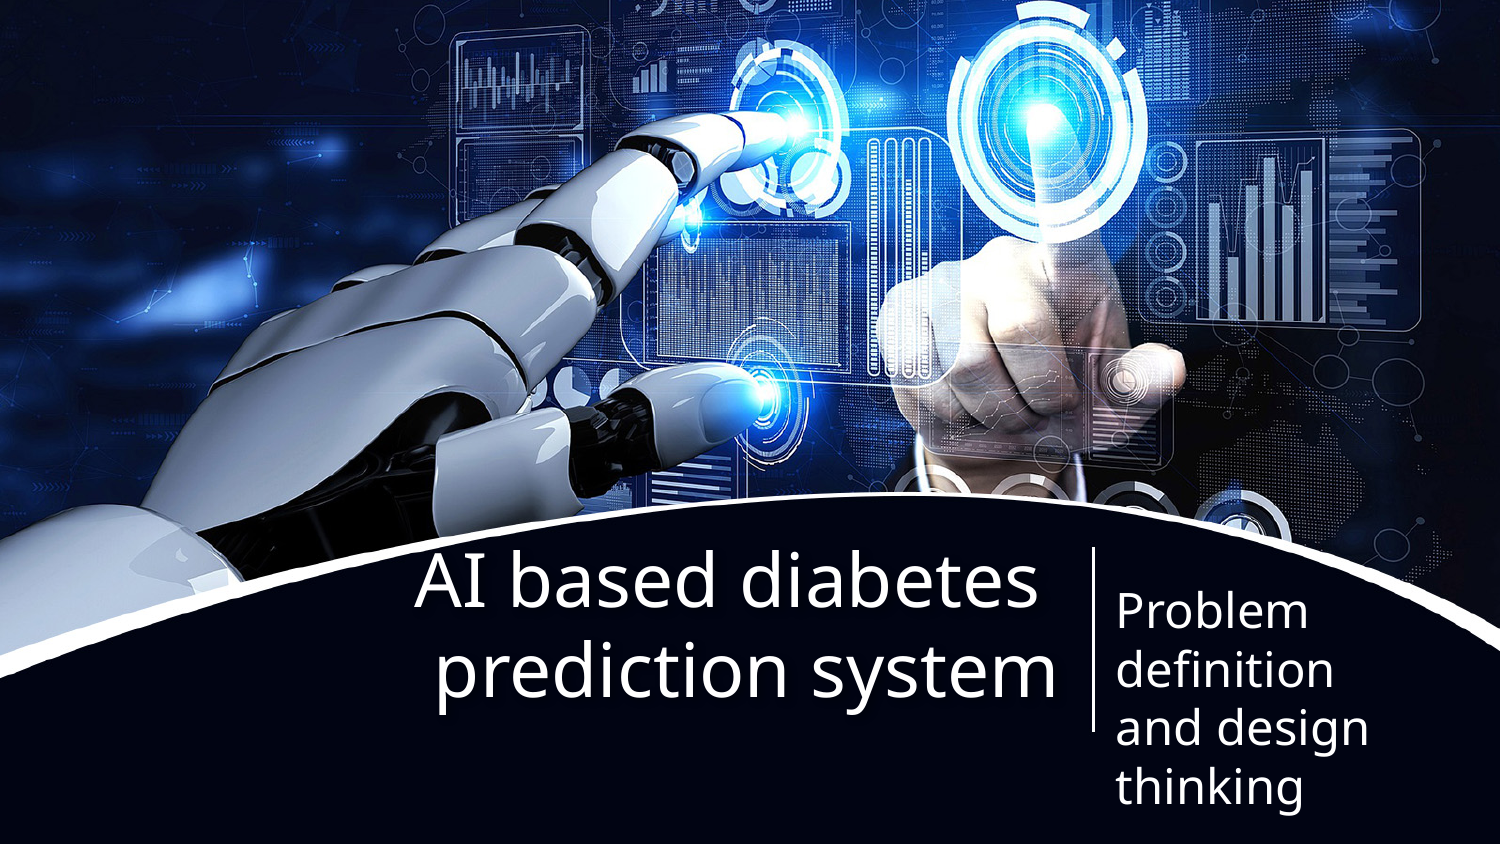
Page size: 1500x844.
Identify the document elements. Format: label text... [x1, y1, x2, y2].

subtitle Problem definition and design thinking [1100, 572, 1452, 823]
picture [0, 0, 1500, 844]
title AI based diabetes prediction system [73, 522, 1076, 723]
